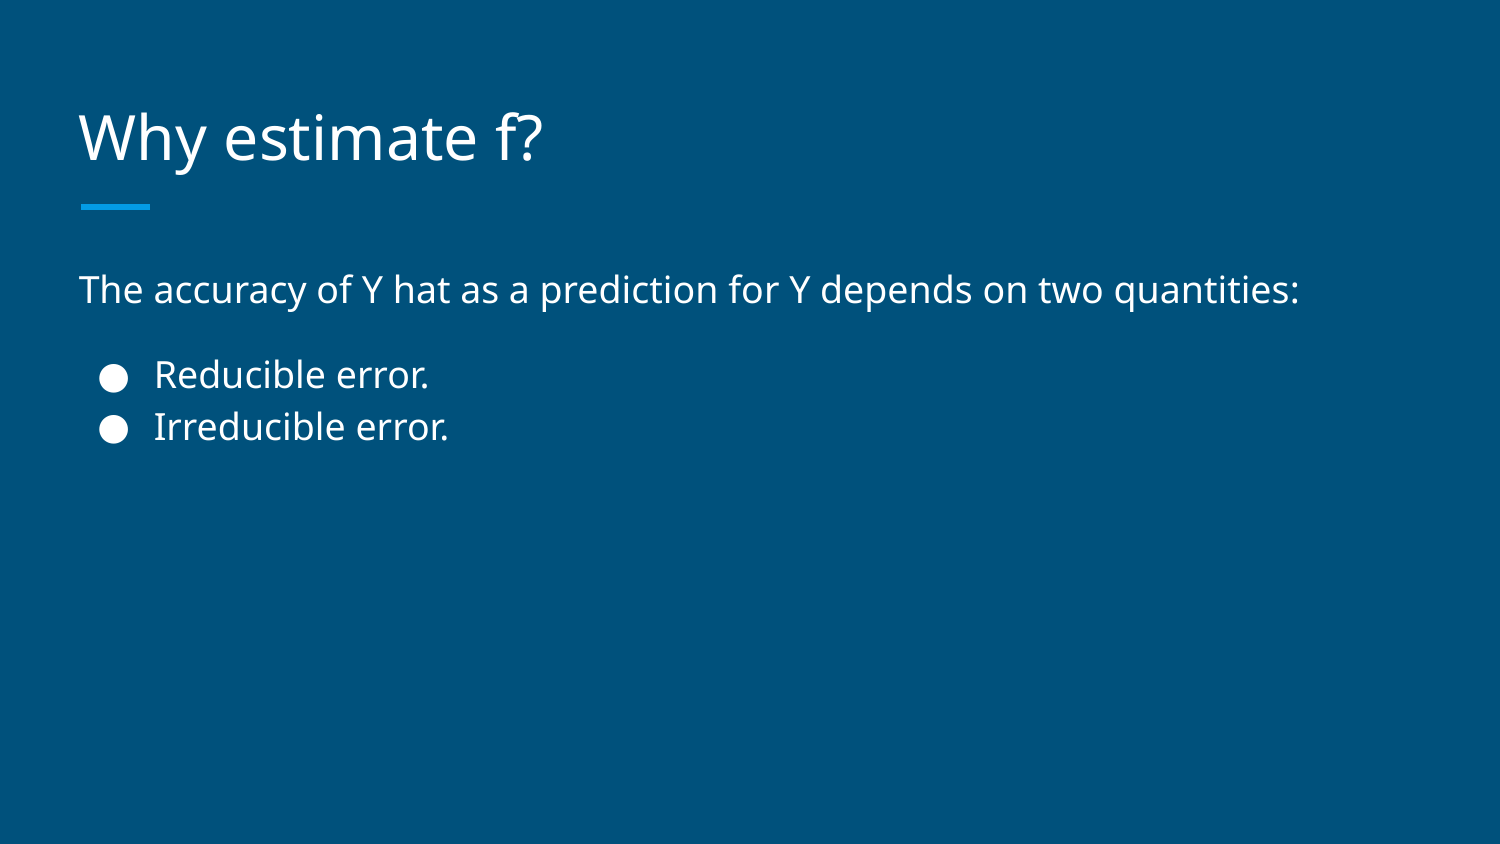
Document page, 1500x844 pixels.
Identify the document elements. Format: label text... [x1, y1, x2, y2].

title Why estimate f? [63, 75, 1437, 188]
list The accuracy of Y hat as a prediction for Y depends on two quantities: Reducible error. Irreducible error. [63, 244, 1437, 750]
